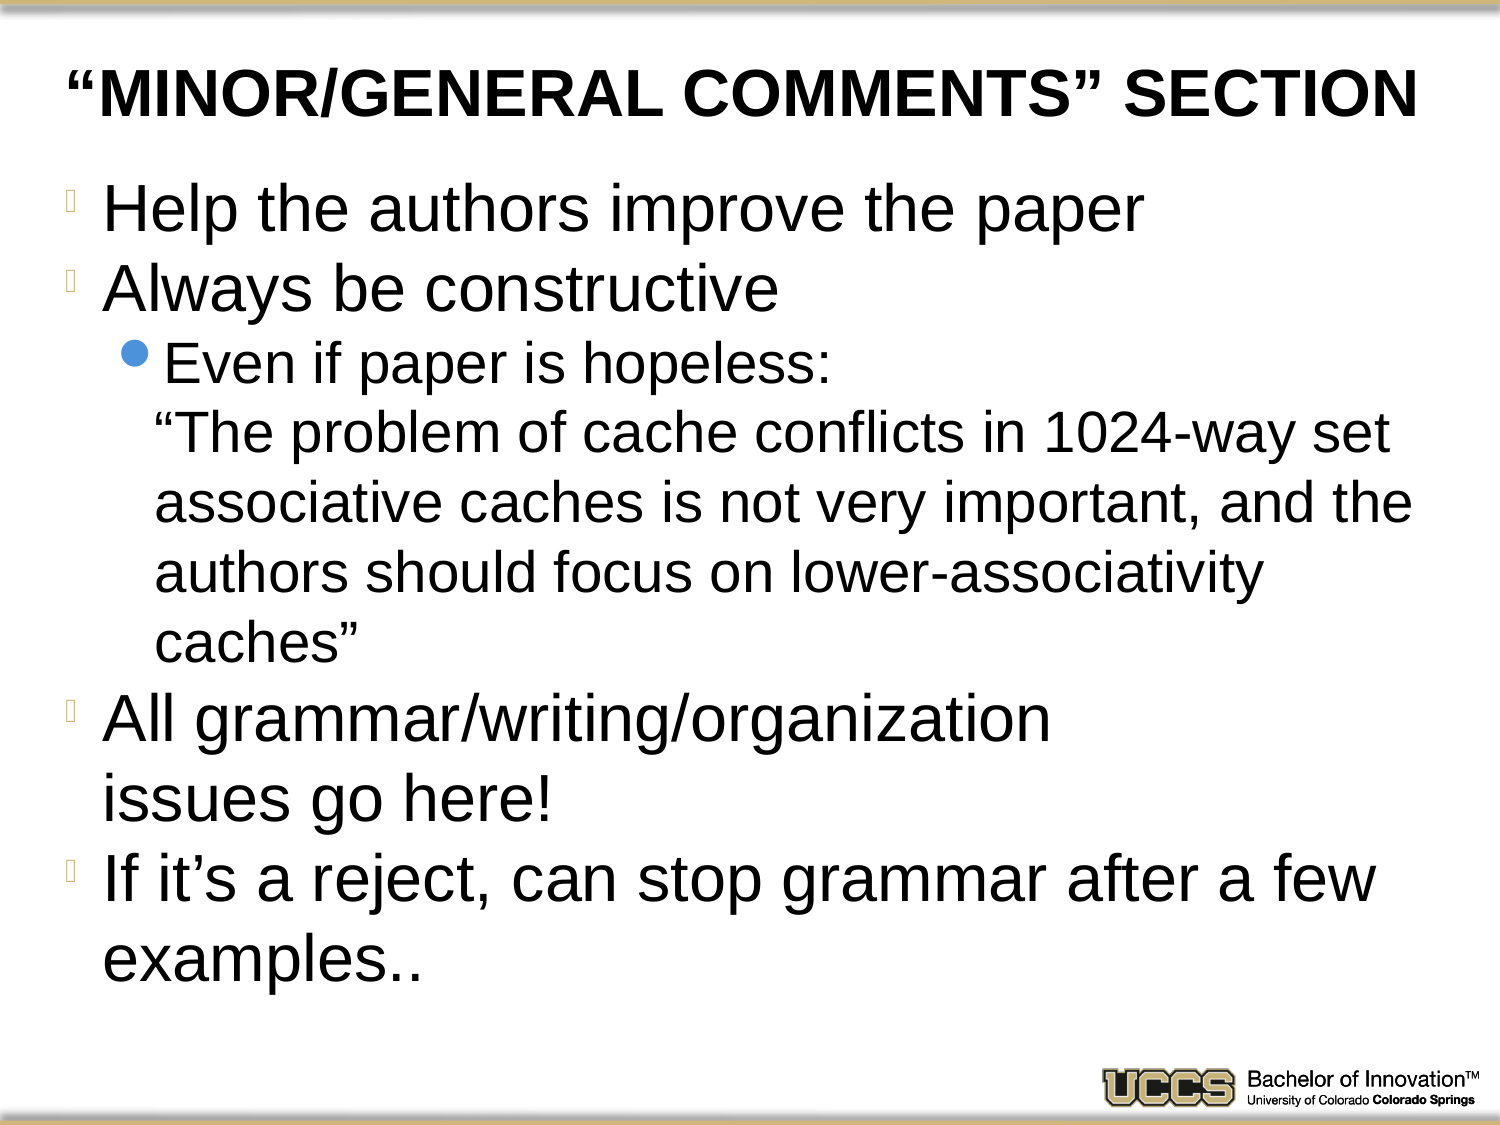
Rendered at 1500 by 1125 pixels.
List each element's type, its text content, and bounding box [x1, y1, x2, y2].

list Help the authors improve the paper Always be constructive Even if paper is hopeless: “The problem of cache conflicts in 1024-way set associative caches is not very important, and the authors should focus on lower-associativity caches” All grammar/writing/organization issues go here! If it’s a reject, can stop grammar after a few examples.. [50, 157, 1450, 1062]
title “Minor/General Comments” Section [50, 24, 1450, 138]
